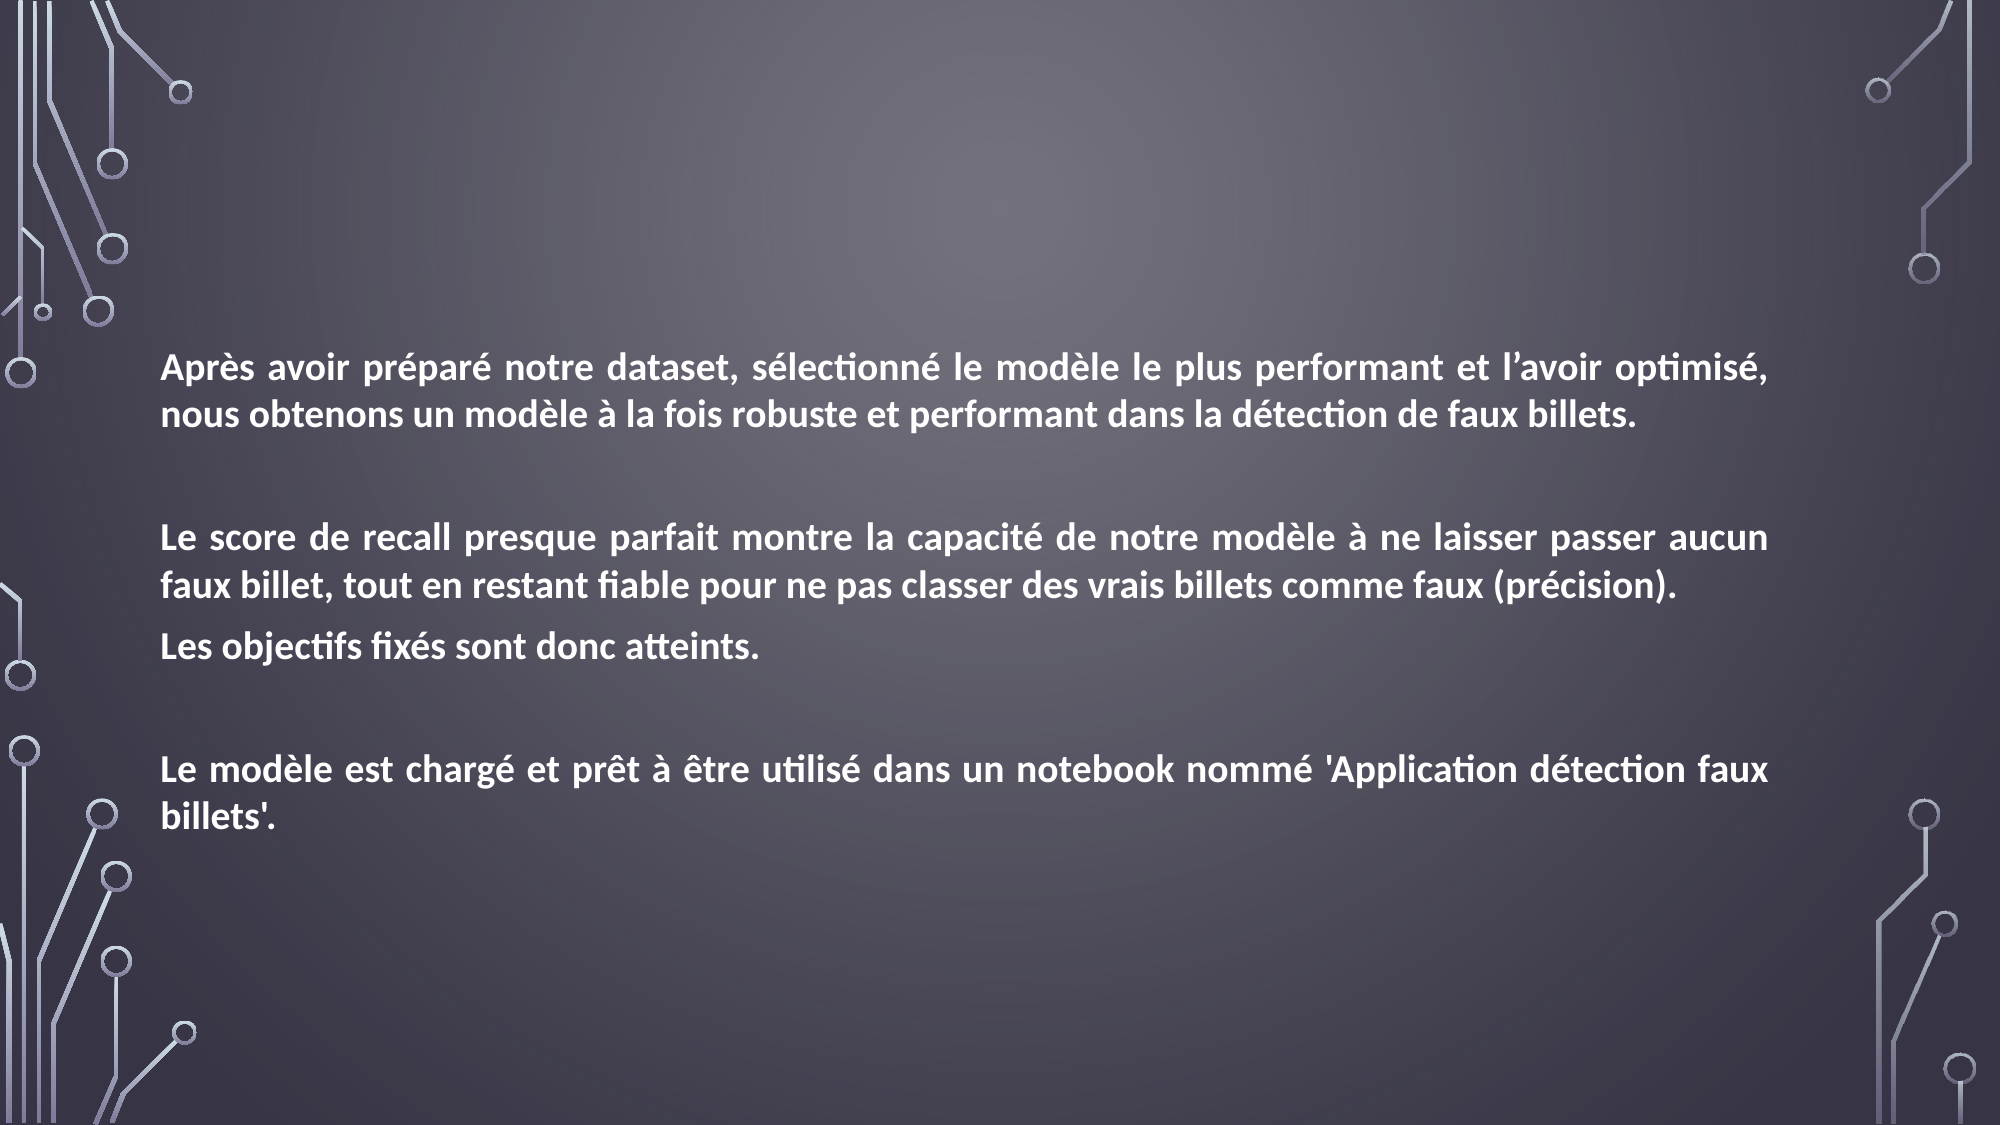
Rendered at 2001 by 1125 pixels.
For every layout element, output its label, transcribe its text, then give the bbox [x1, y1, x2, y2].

text_box Après avoir préparé notre dataset, sélectionné le modèle le plus performant et l’avoir optimisé, nous obtenons un modèle à la fois robuste et performant dans la détection de faux billets. Le score de recall presque parfait montre la capacité de notre modèle à ne laisser passer aucun faux billet, tout en restant fiable pour ne pas classer des vrais billets comme faux (précision). Les objectifs fixés sont donc atteints. Le modèle est chargé et prêt à être utilisé dans un notebook nommé 'Application détection faux billets'. [145, 333, 1787, 923]
